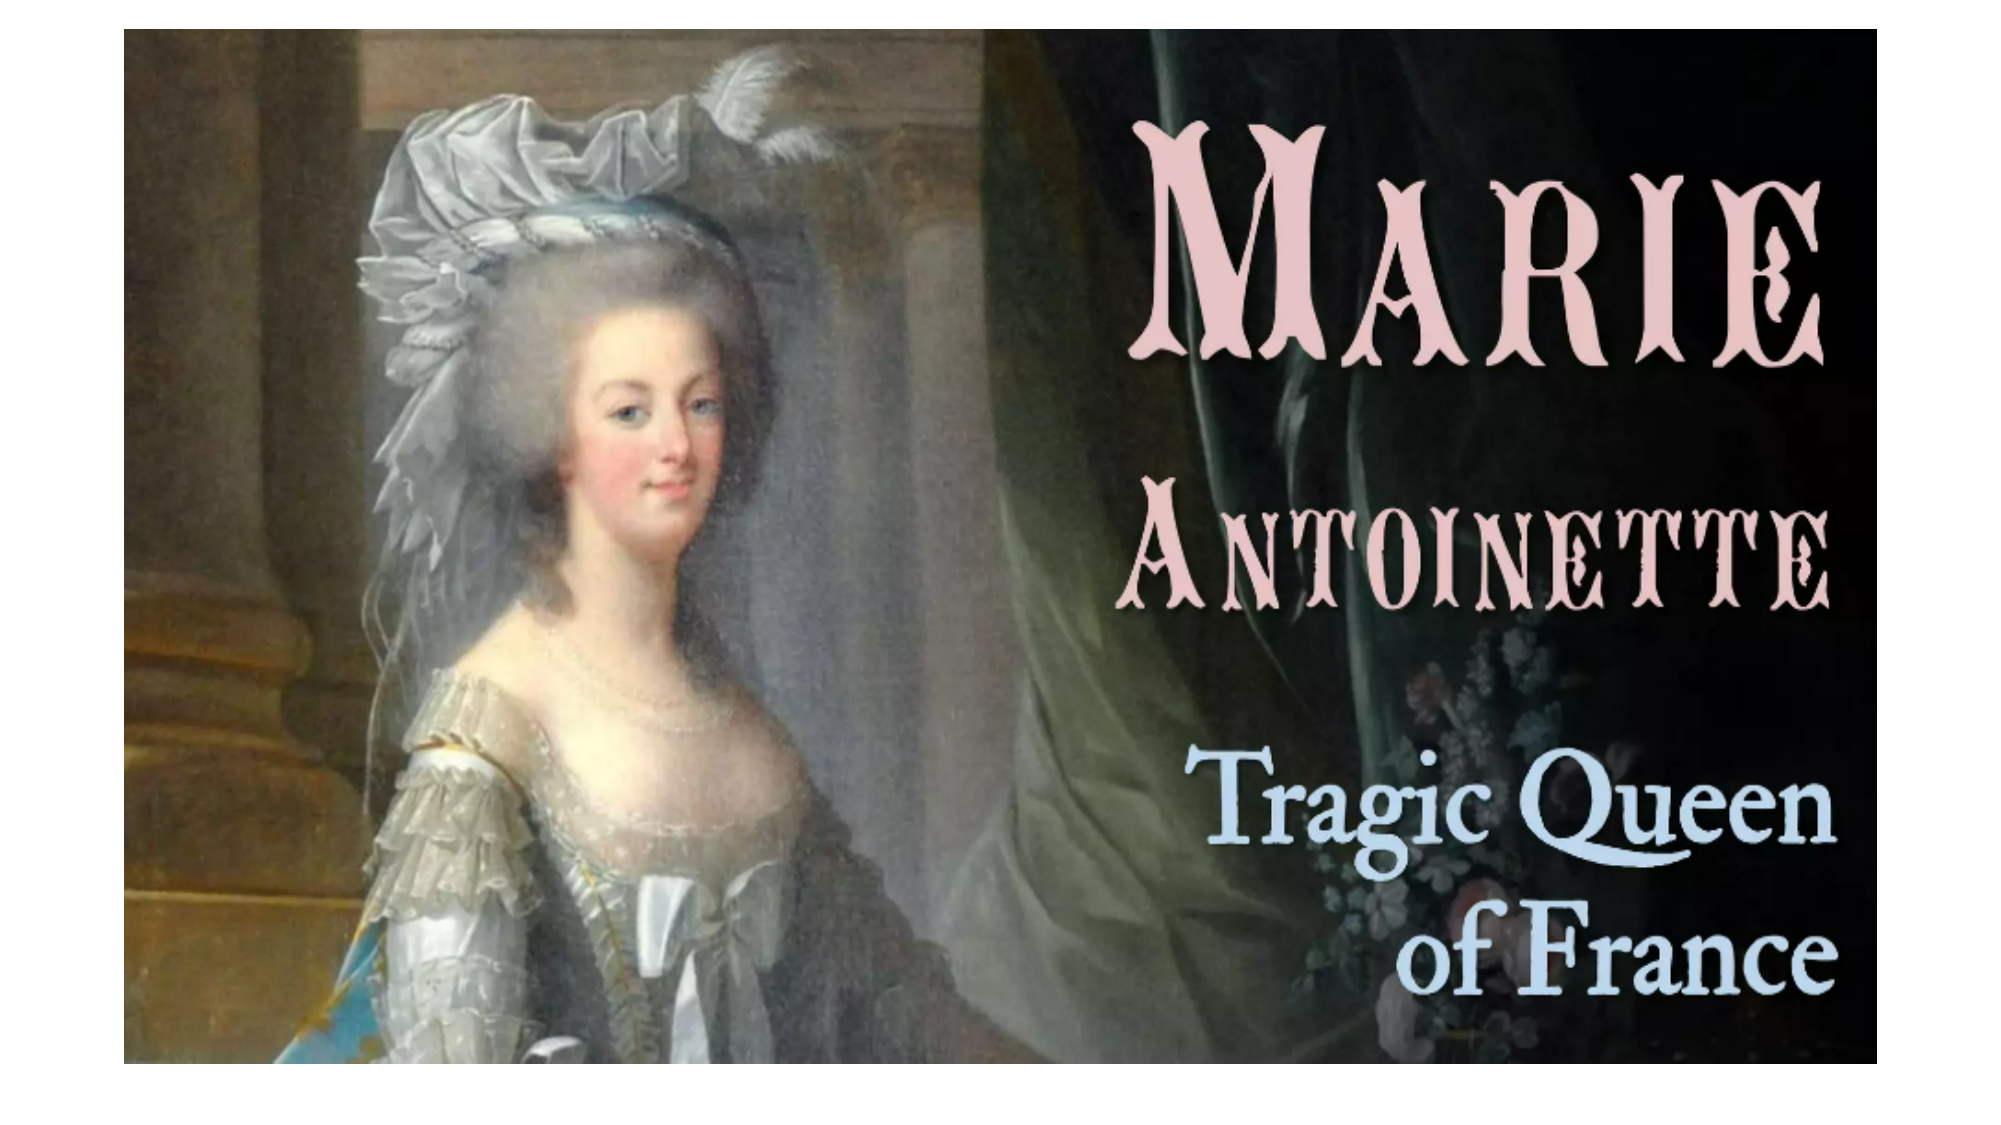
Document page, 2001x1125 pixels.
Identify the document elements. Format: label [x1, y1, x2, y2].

picture [124, 29, 1877, 1064]
